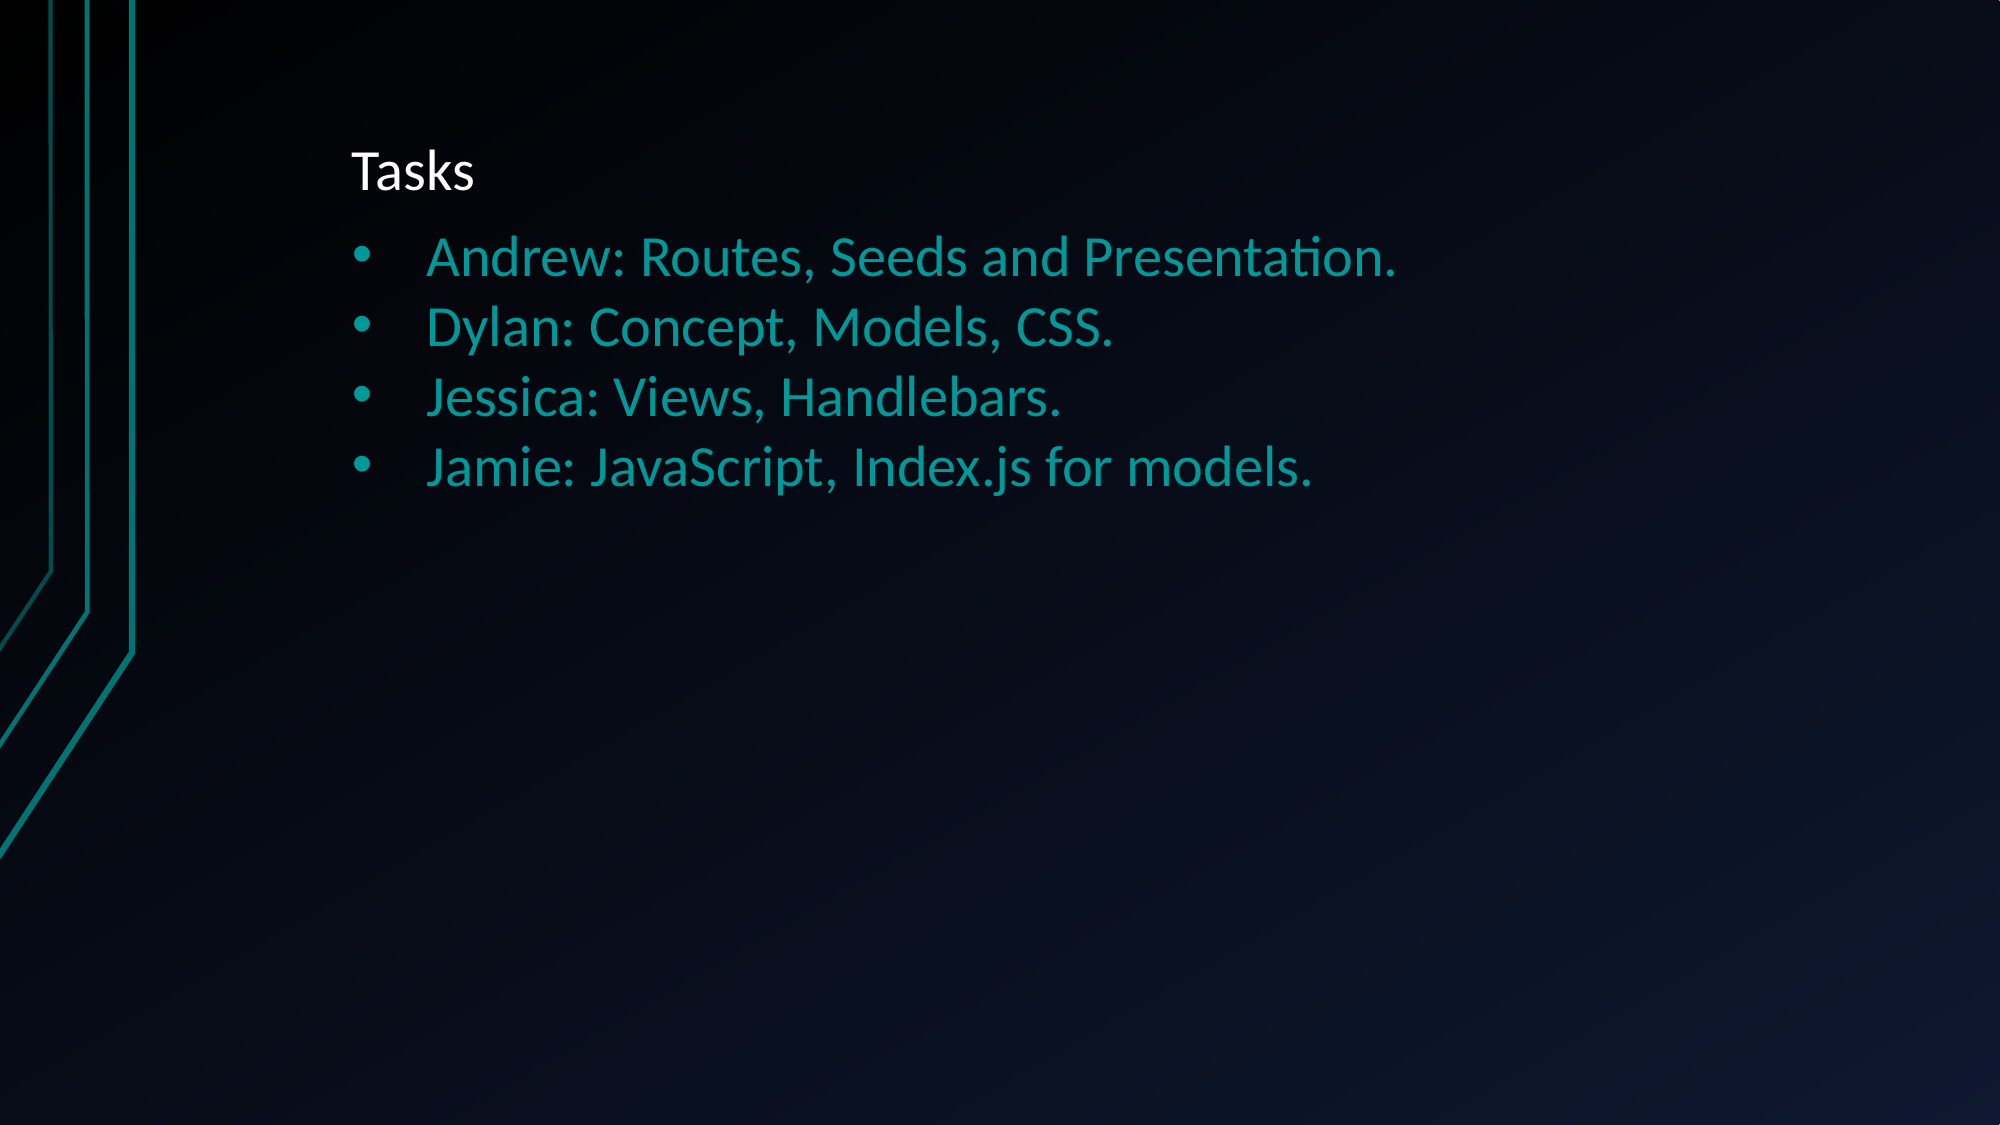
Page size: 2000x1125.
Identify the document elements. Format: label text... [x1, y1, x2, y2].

text_box Tasks [337, 125, 1675, 210]
text_box Andrew: Routes, Seeds and Presentation. Dylan: Concept, Models, CSS. Jessica: Views, Handlebars. Jamie: JavaScript, Index.js for models. [337, 210, 1925, 506]
